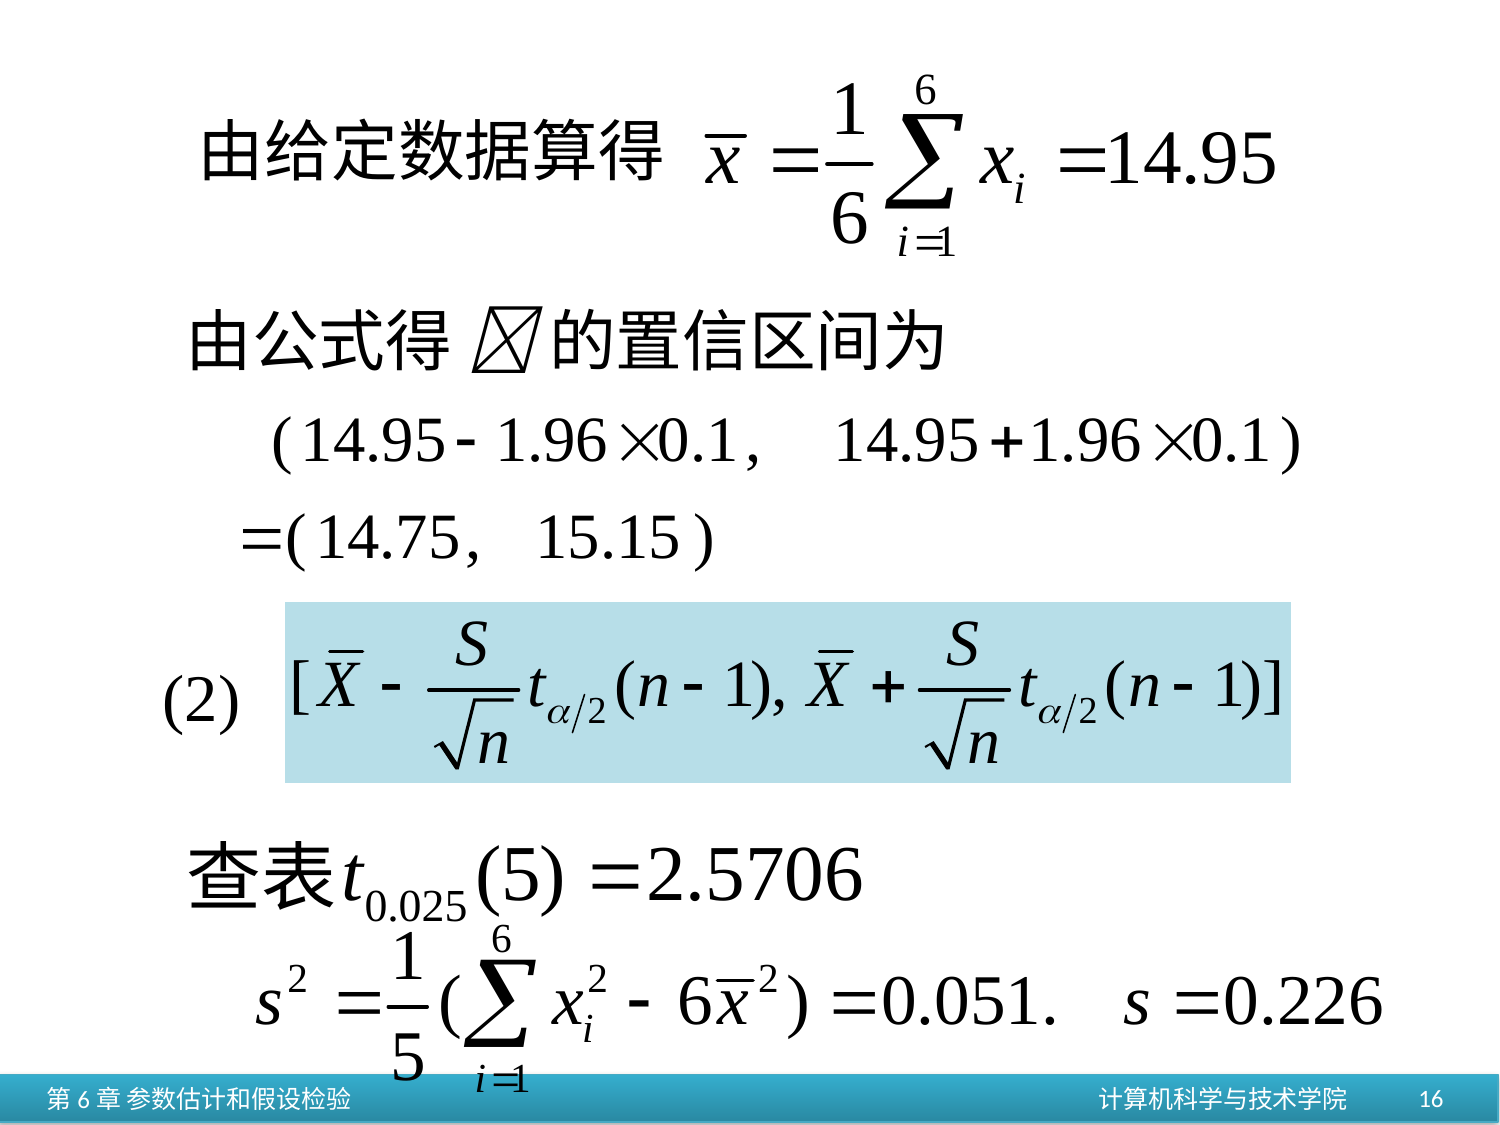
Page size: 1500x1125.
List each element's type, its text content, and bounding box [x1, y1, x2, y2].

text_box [226, 402, 1317, 587]
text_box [284, 601, 1292, 784]
text_box 由公式得  的置信区间为 [170, 290, 965, 386]
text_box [170, 821, 881, 941]
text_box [182, 54, 1290, 274]
text_box (2) [147, 647, 256, 743]
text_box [243, 905, 1396, 1108]
